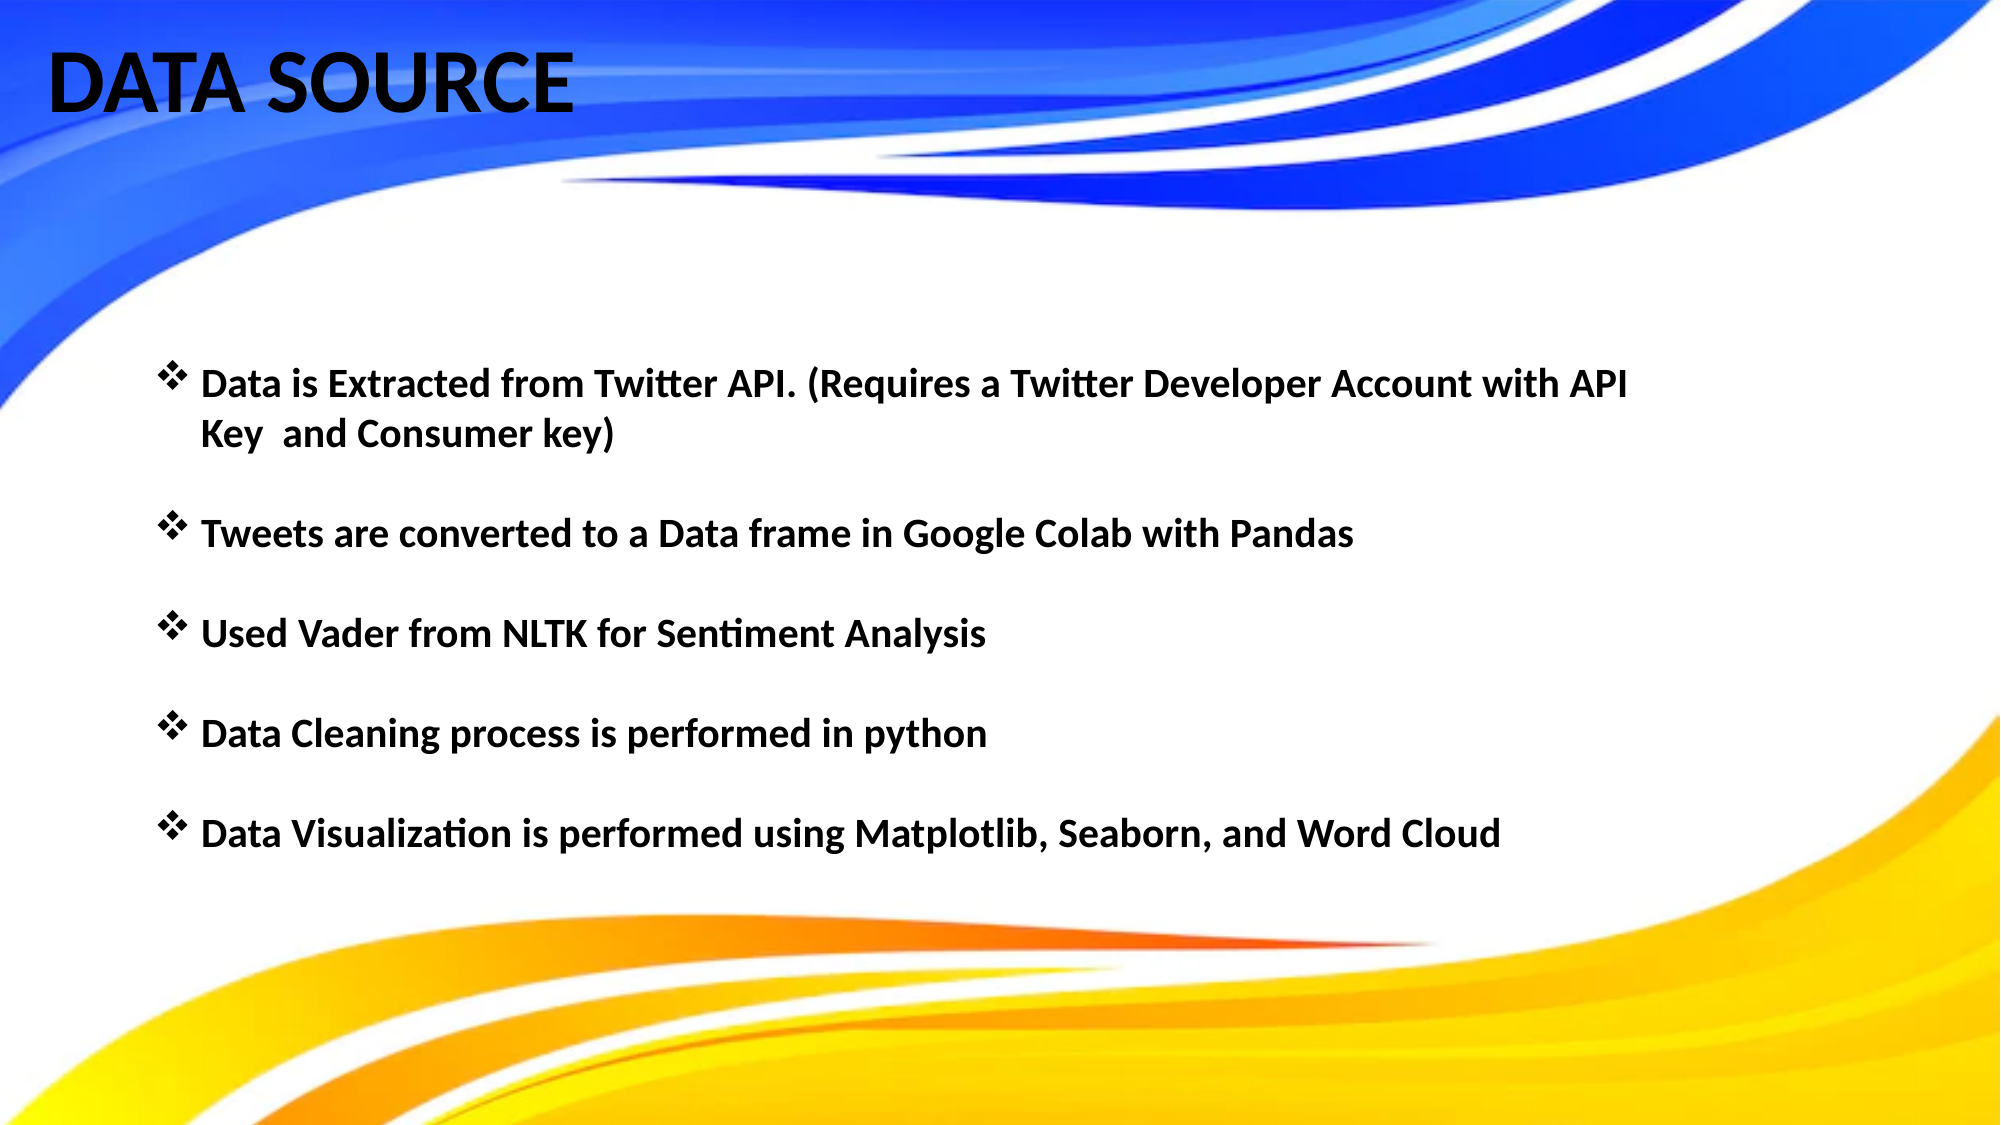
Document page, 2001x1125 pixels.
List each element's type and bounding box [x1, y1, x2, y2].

text_box [0, 0, 2000, 1125]
